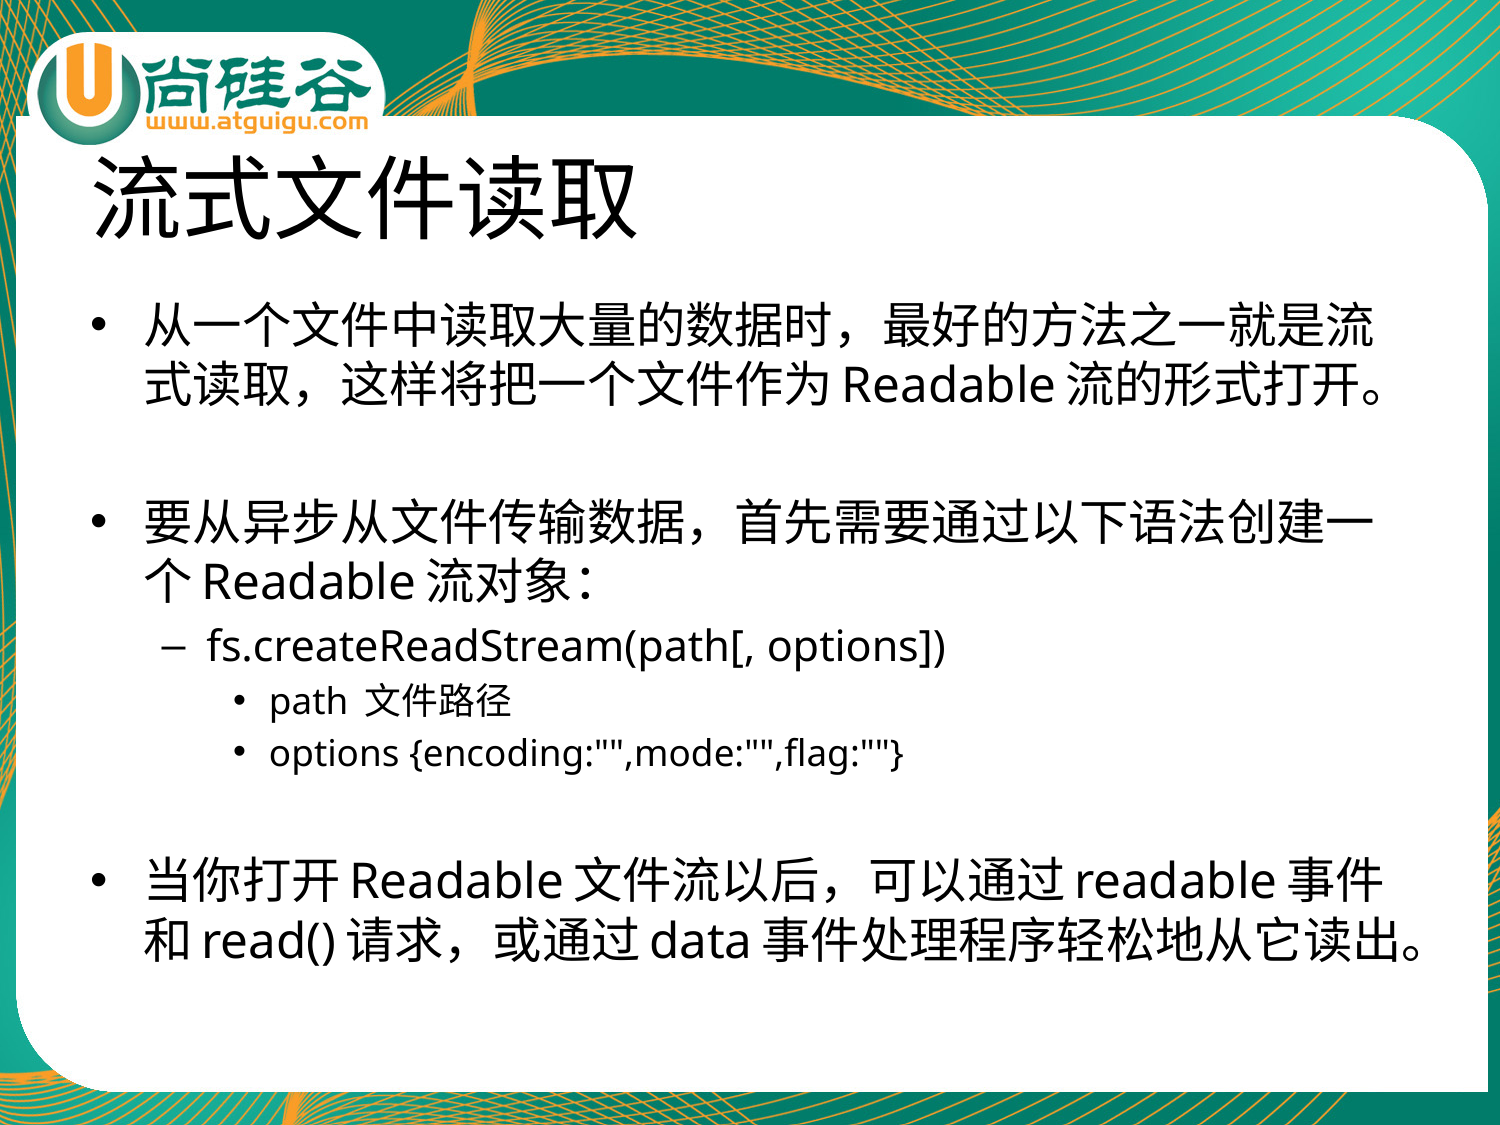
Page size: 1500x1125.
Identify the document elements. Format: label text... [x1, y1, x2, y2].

list 从一个文件中读取大量的数据时，最好的方法之一就是流式读取，这样将把一个文件作为Readable流的形式打开。 要从异步从文件传输数据，首先需要通过以下语法创建一个Readable流对象： fs.createReadStream(path[, options]) path 文件路径 options {encoding:"",mode:"",flag:""} 当你打开Readable文件流以后，可以通过readable事件和read()请求，或通过data事件处理程序轻松地从它读出。 [75, 286, 1425, 1029]
title 流式文件读取 [75, 101, 1425, 286]
picture [0, 0, 1500, 1125]
